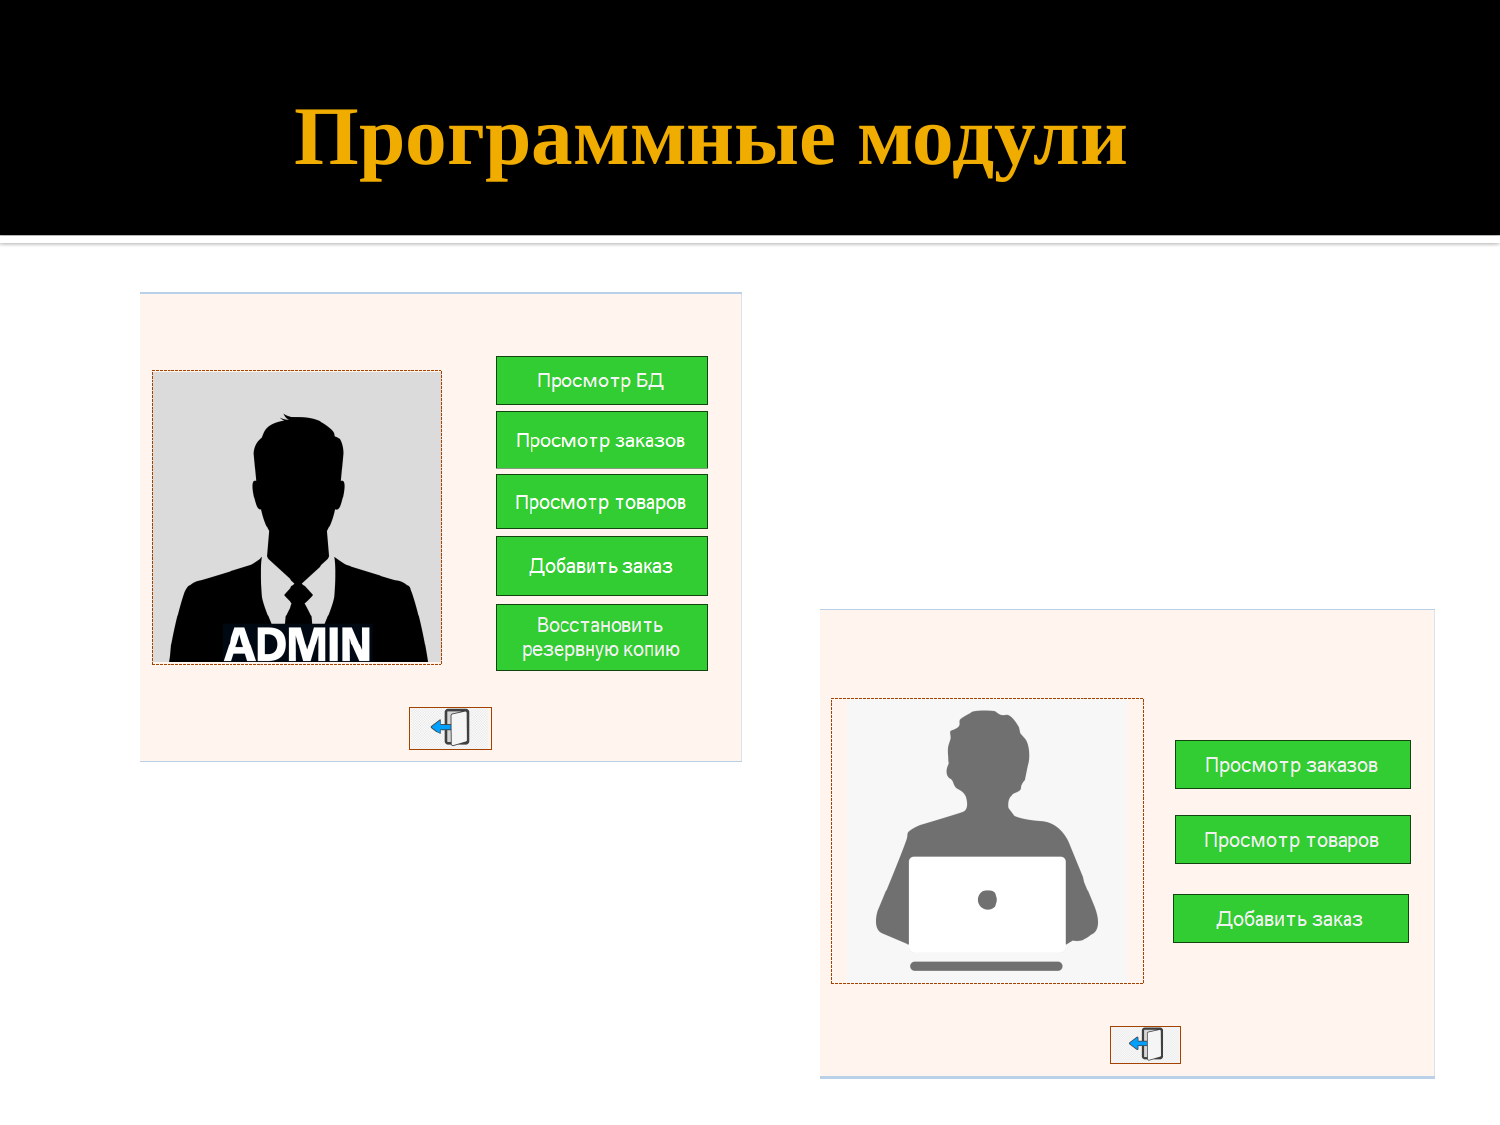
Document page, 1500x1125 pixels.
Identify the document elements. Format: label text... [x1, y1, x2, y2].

picture [820, 609, 1435, 1079]
title Программные модули [187, 23, 1229, 241]
picture [140, 292, 742, 762]
